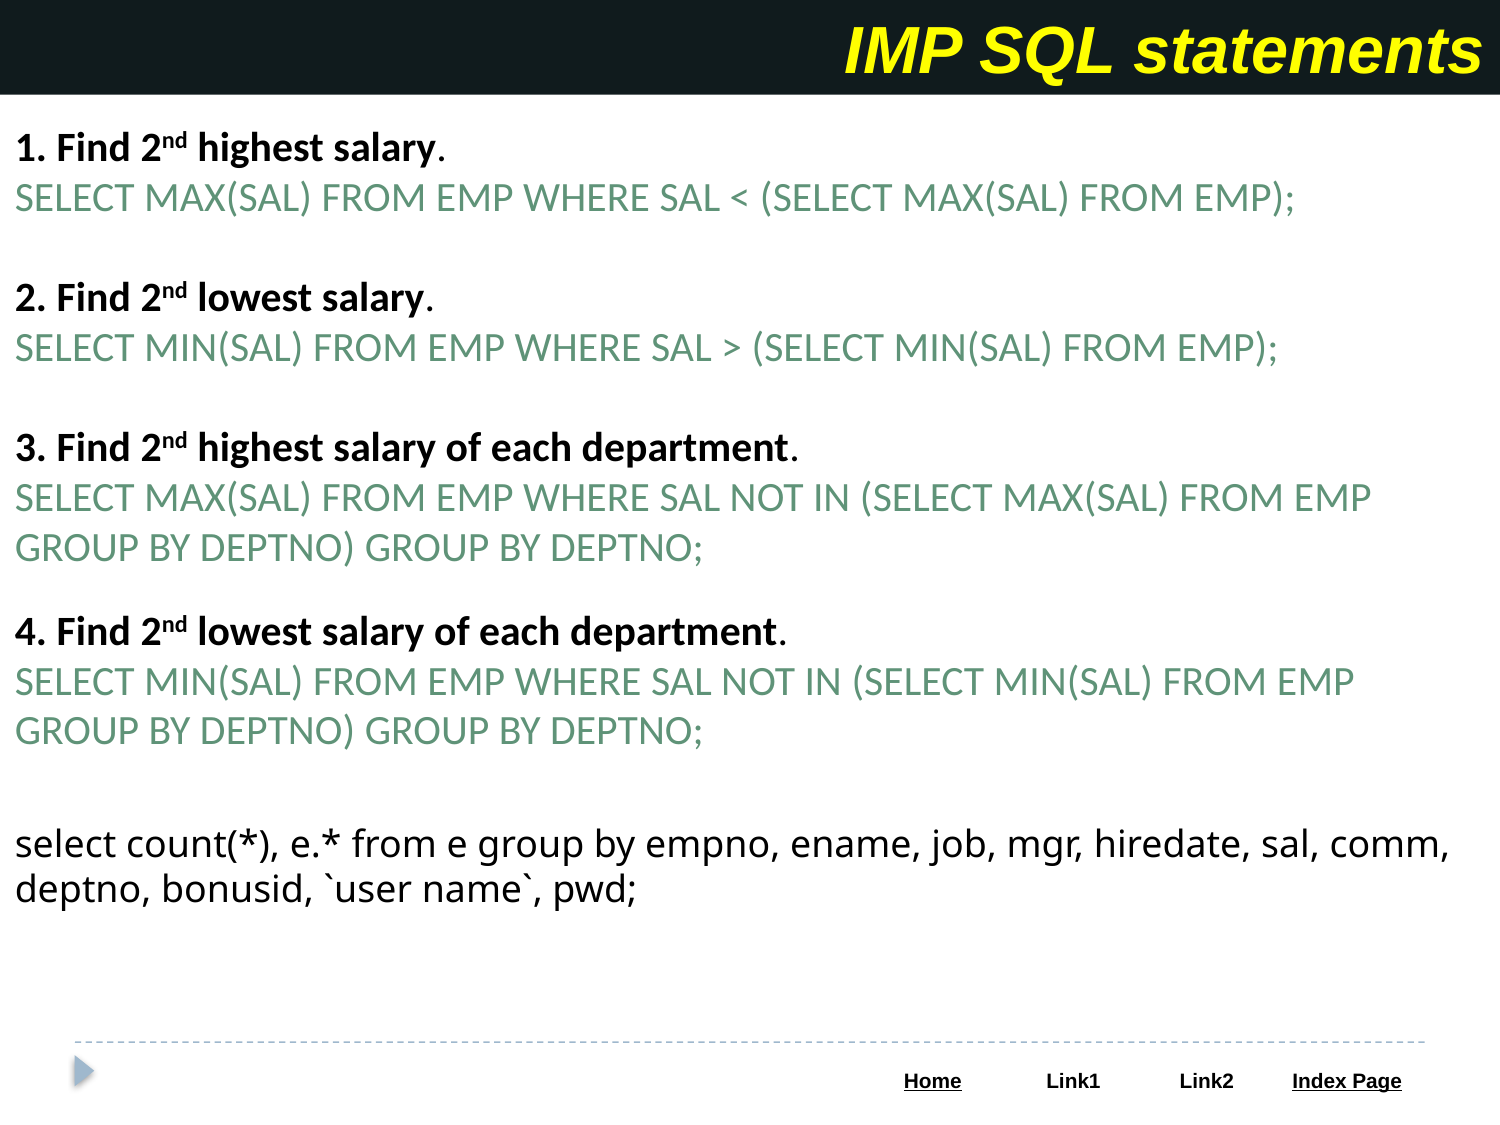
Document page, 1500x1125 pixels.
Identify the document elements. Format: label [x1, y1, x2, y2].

text_box [0, 412, 1500, 578]
text_box [0, 595, 1500, 761]
text_box [0, 262, 1500, 378]
text_box [0, 112, 1500, 228]
text_box [0, 0, 1500, 95]
text_box [0, 812, 1500, 918]
